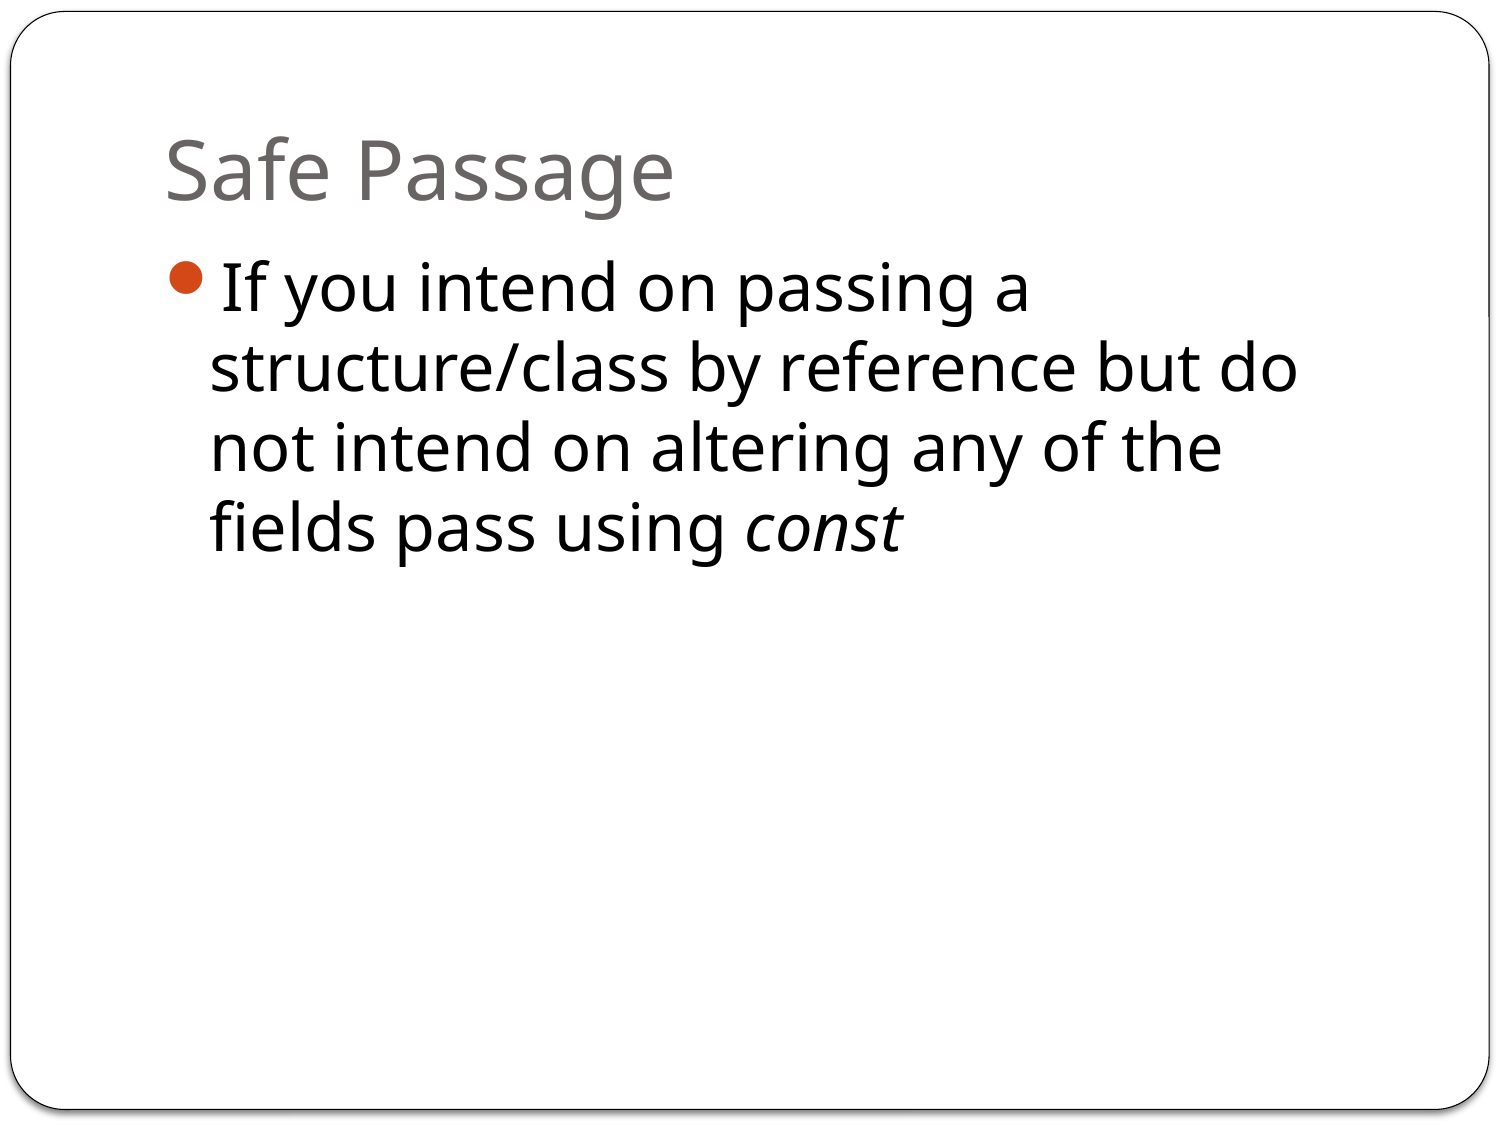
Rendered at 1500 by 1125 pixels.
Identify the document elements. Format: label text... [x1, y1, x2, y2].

title Safe Passage [150, 45, 1425, 233]
list If you intend on passing a structure/class by reference but do not intend on altering any of the fields pass using const [150, 237, 1425, 988]
